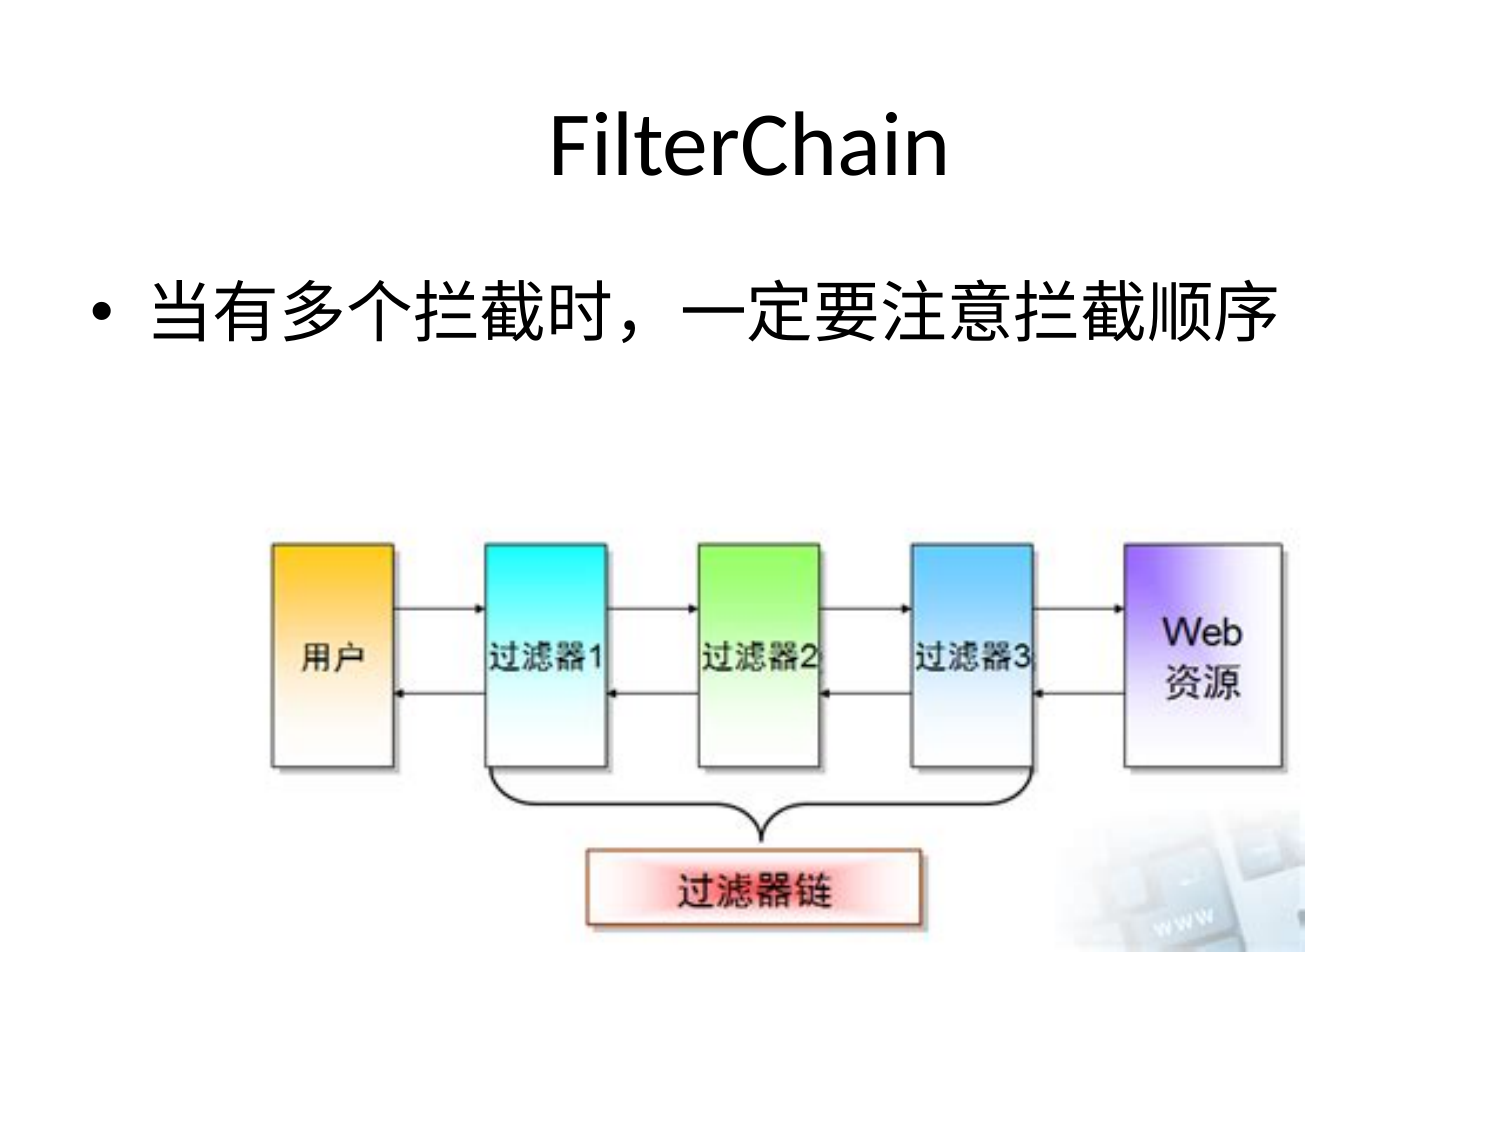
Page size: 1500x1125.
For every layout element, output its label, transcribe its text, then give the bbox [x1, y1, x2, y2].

title FilterChain [75, 45, 1425, 233]
list 当有多个拦截时，一定要注意拦截顺序 [75, 262, 1425, 1005]
picture [190, 491, 1305, 953]
